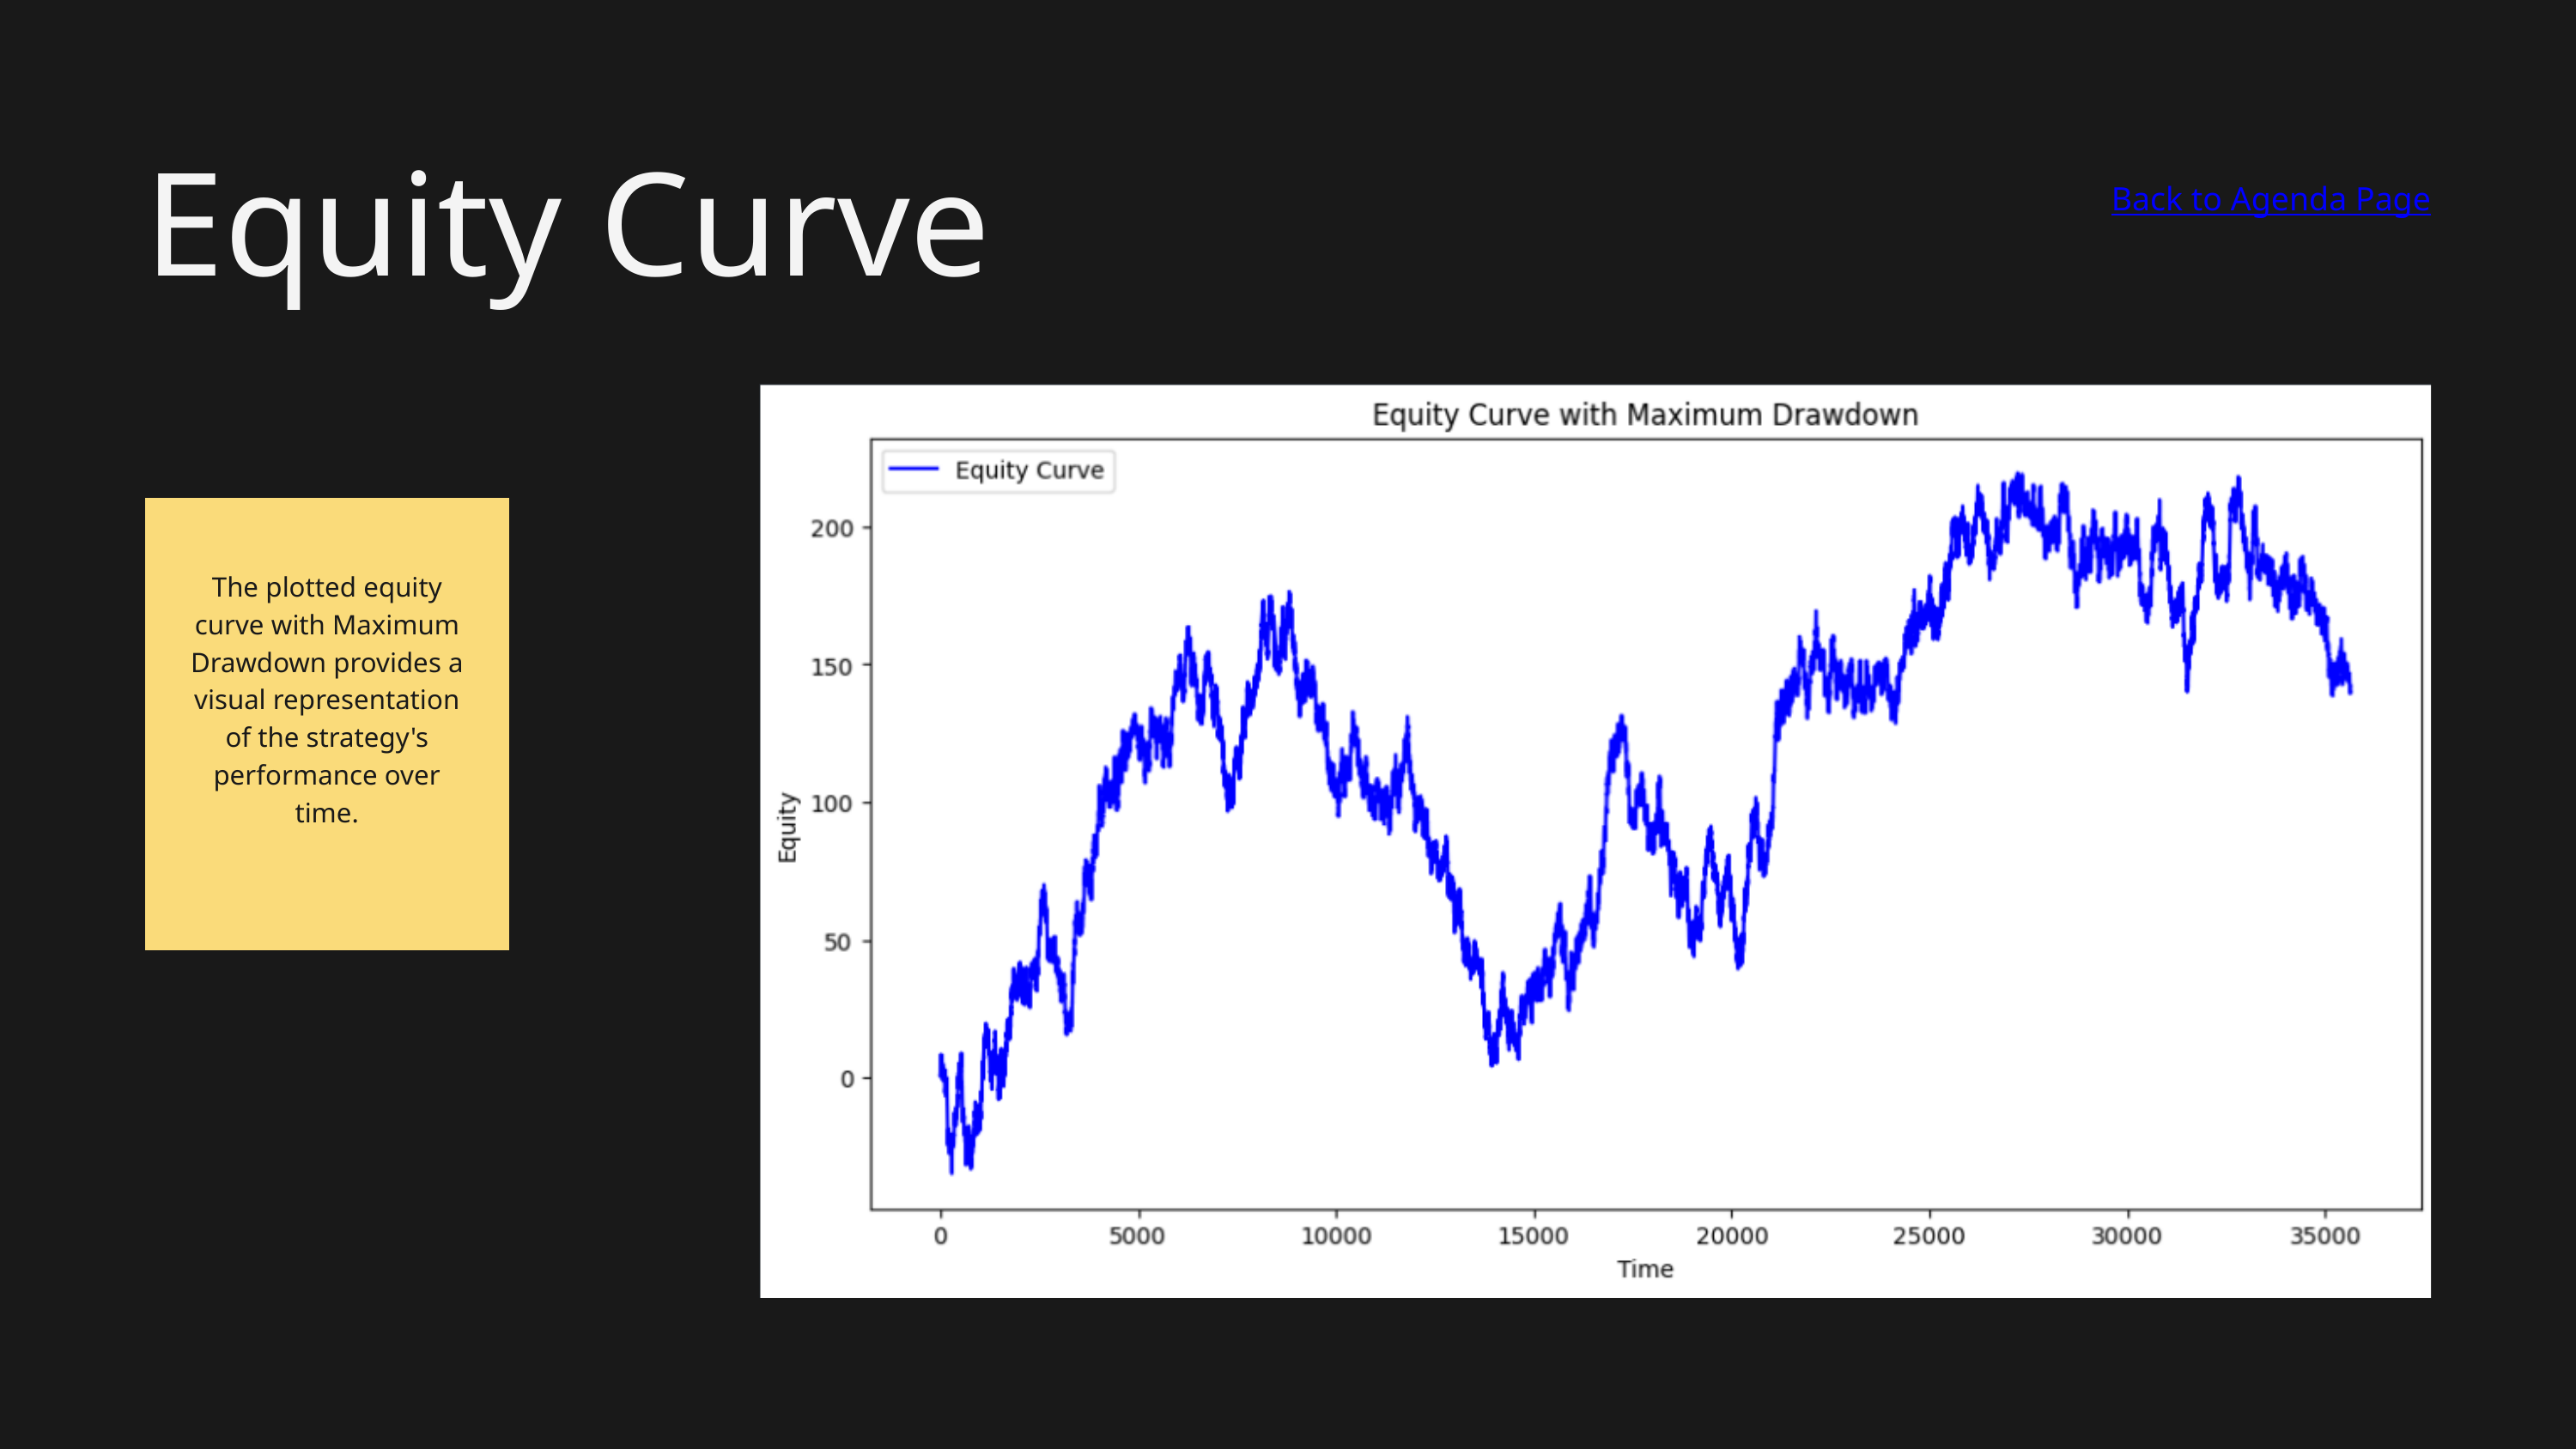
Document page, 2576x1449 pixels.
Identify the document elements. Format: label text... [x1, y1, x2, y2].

text_box [759, 384, 2432, 1298]
text_box Equity Curve [144, 132, 1649, 305]
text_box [144, 497, 510, 951]
text_box Back to Agenda Page [1805, 177, 2432, 223]
